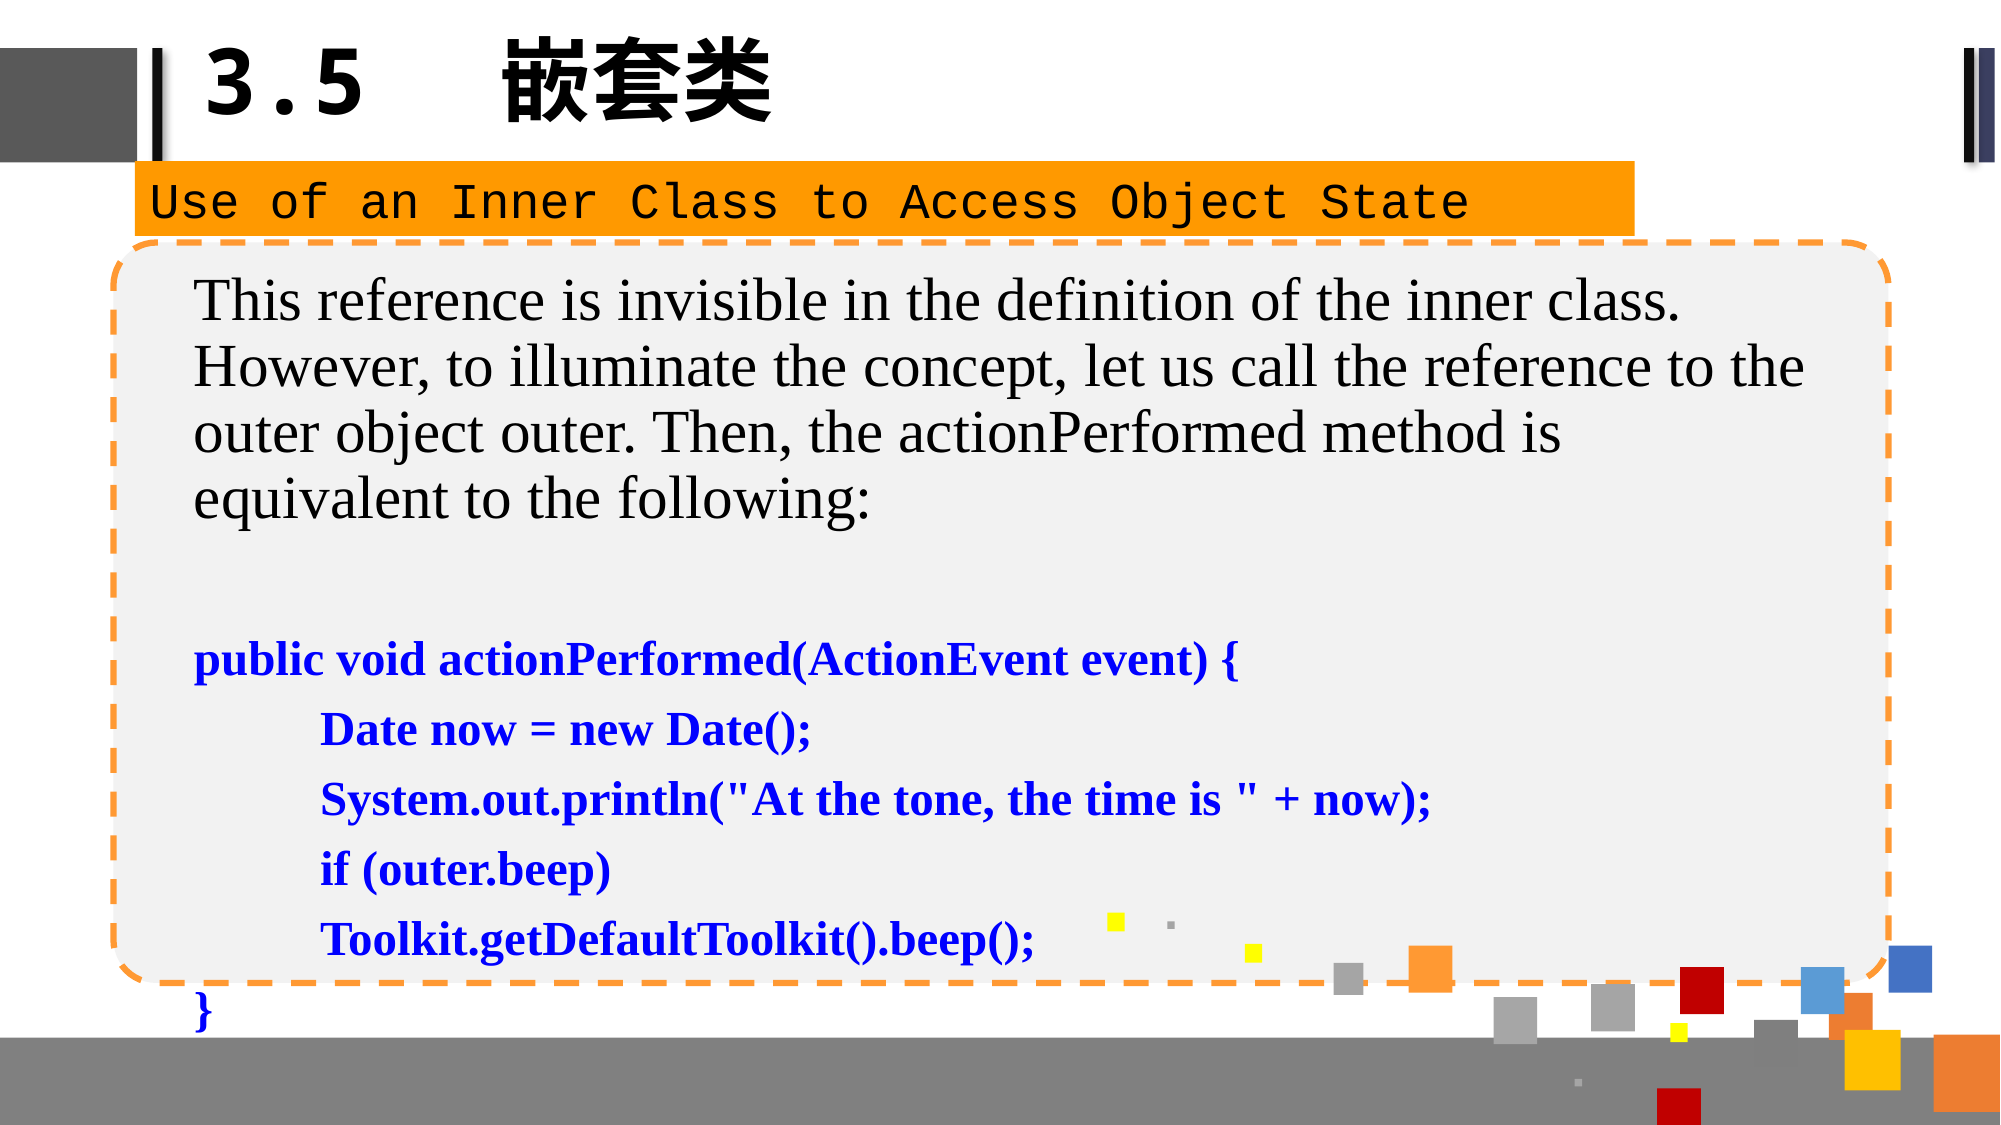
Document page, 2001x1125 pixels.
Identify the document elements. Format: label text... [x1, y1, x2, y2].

title 3.5 嵌套类 [187, 2, 1459, 161]
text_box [1107, 912, 2000, 1125]
text_box [0, 1037, 1107, 1125]
text_box This reference is invisible in the definition of the inner class. However, to illuminate the concept, let us call the reference to the outer object outer. Then, the actionPerformed method is equivalent to the following: public void actionPerformed(ActionEvent event) { Date now = new Date(); System.out.println("At the tone, the time is " + now); if (outer.beep) Toolkit.getDefaultToolkit().beep(); } [178, 259, 1829, 1045]
text_box Use of an Inner Class to Access Object State [134, 161, 1635, 236]
text_box [112, 241, 1890, 985]
